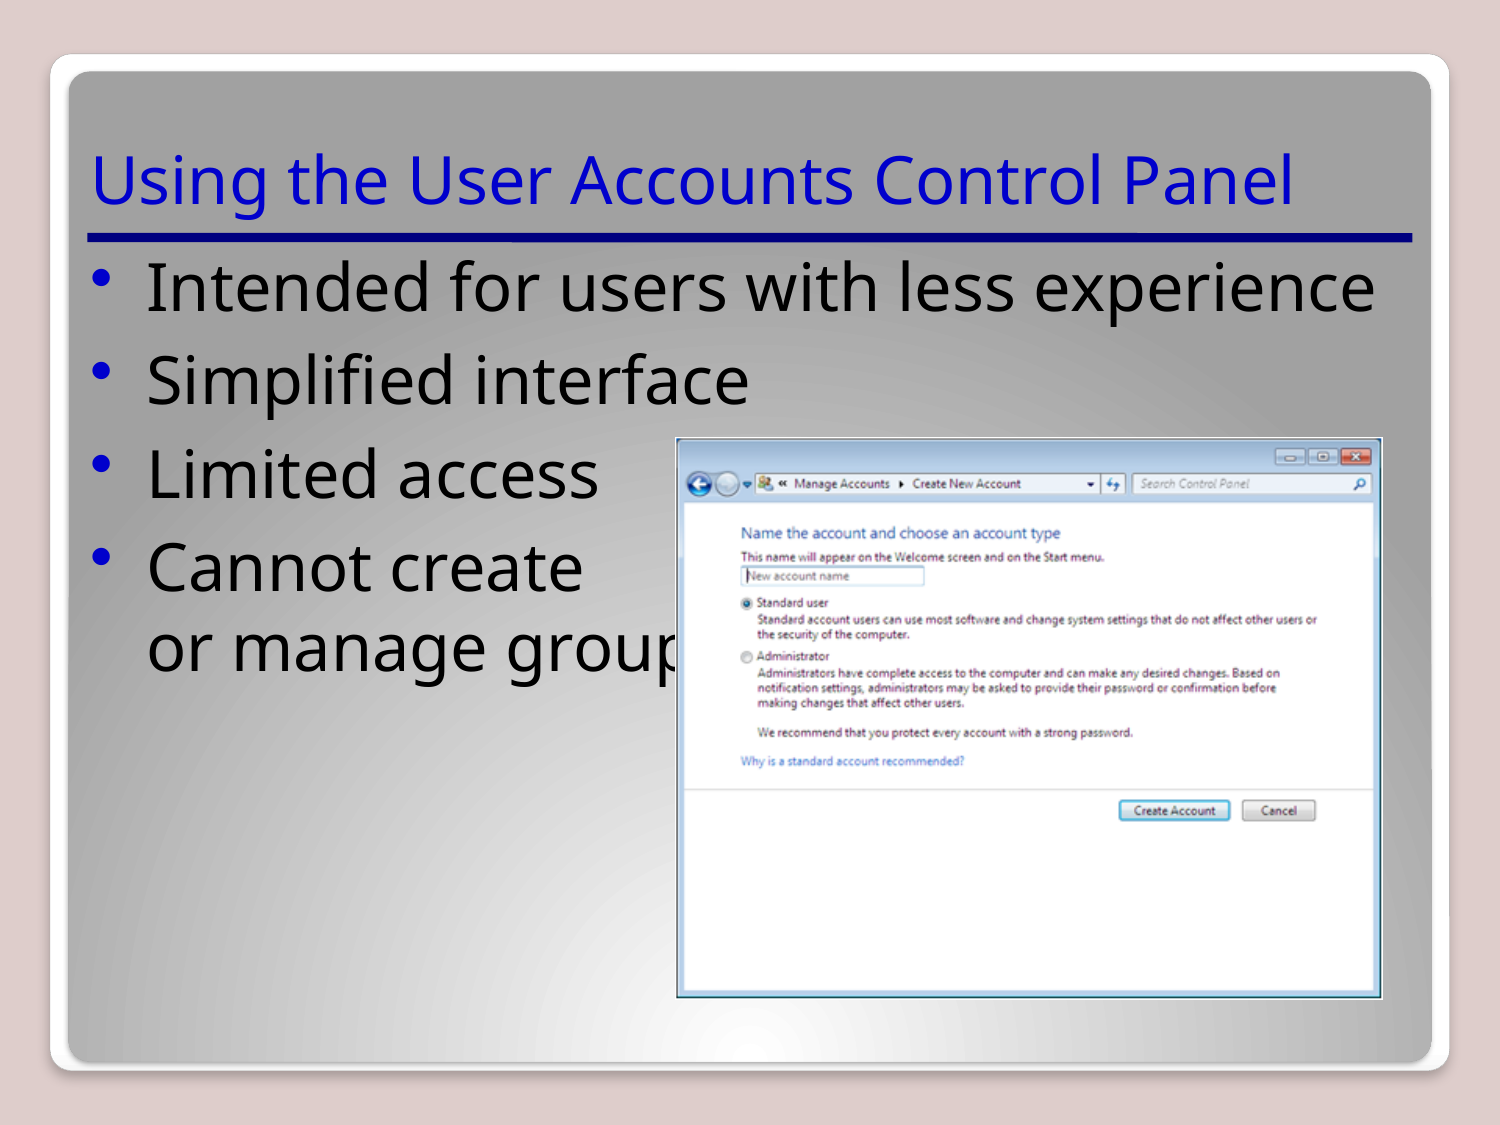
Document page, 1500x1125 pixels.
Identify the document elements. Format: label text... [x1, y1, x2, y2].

picture [674, 437, 1383, 1001]
title Using the User Accounts Control Panel [74, 74, 1426, 226]
list Intended for users with less experience Simplified interface Limited access Cannot create or manage groups [74, 237, 1426, 1063]
